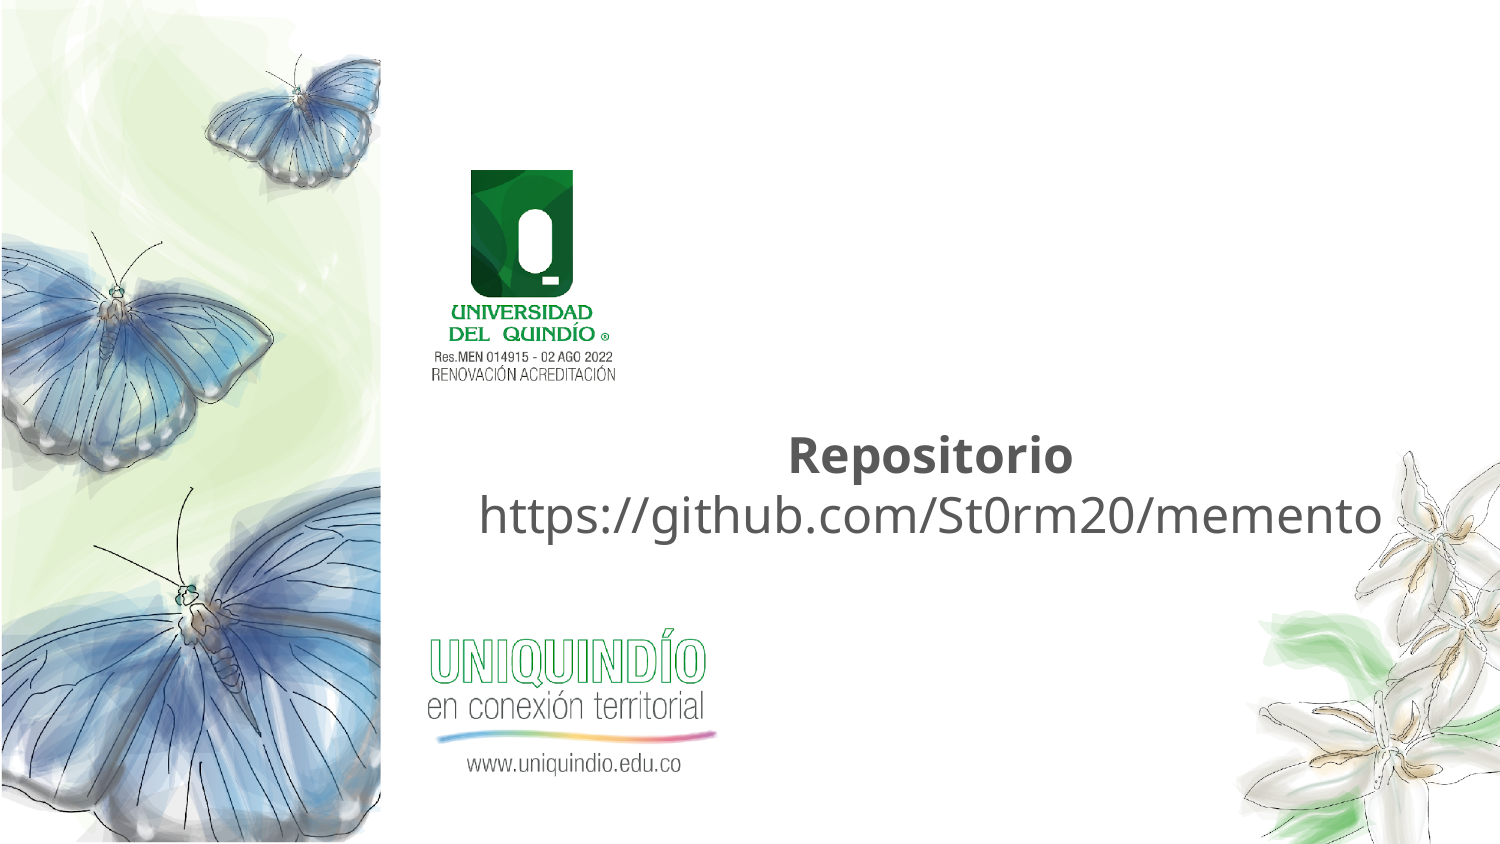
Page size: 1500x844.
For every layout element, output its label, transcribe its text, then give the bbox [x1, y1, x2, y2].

picture [0, 0, 1500, 844]
text_box Repositorio https://github.com/St0rm20/memento [424, 418, 1438, 542]
